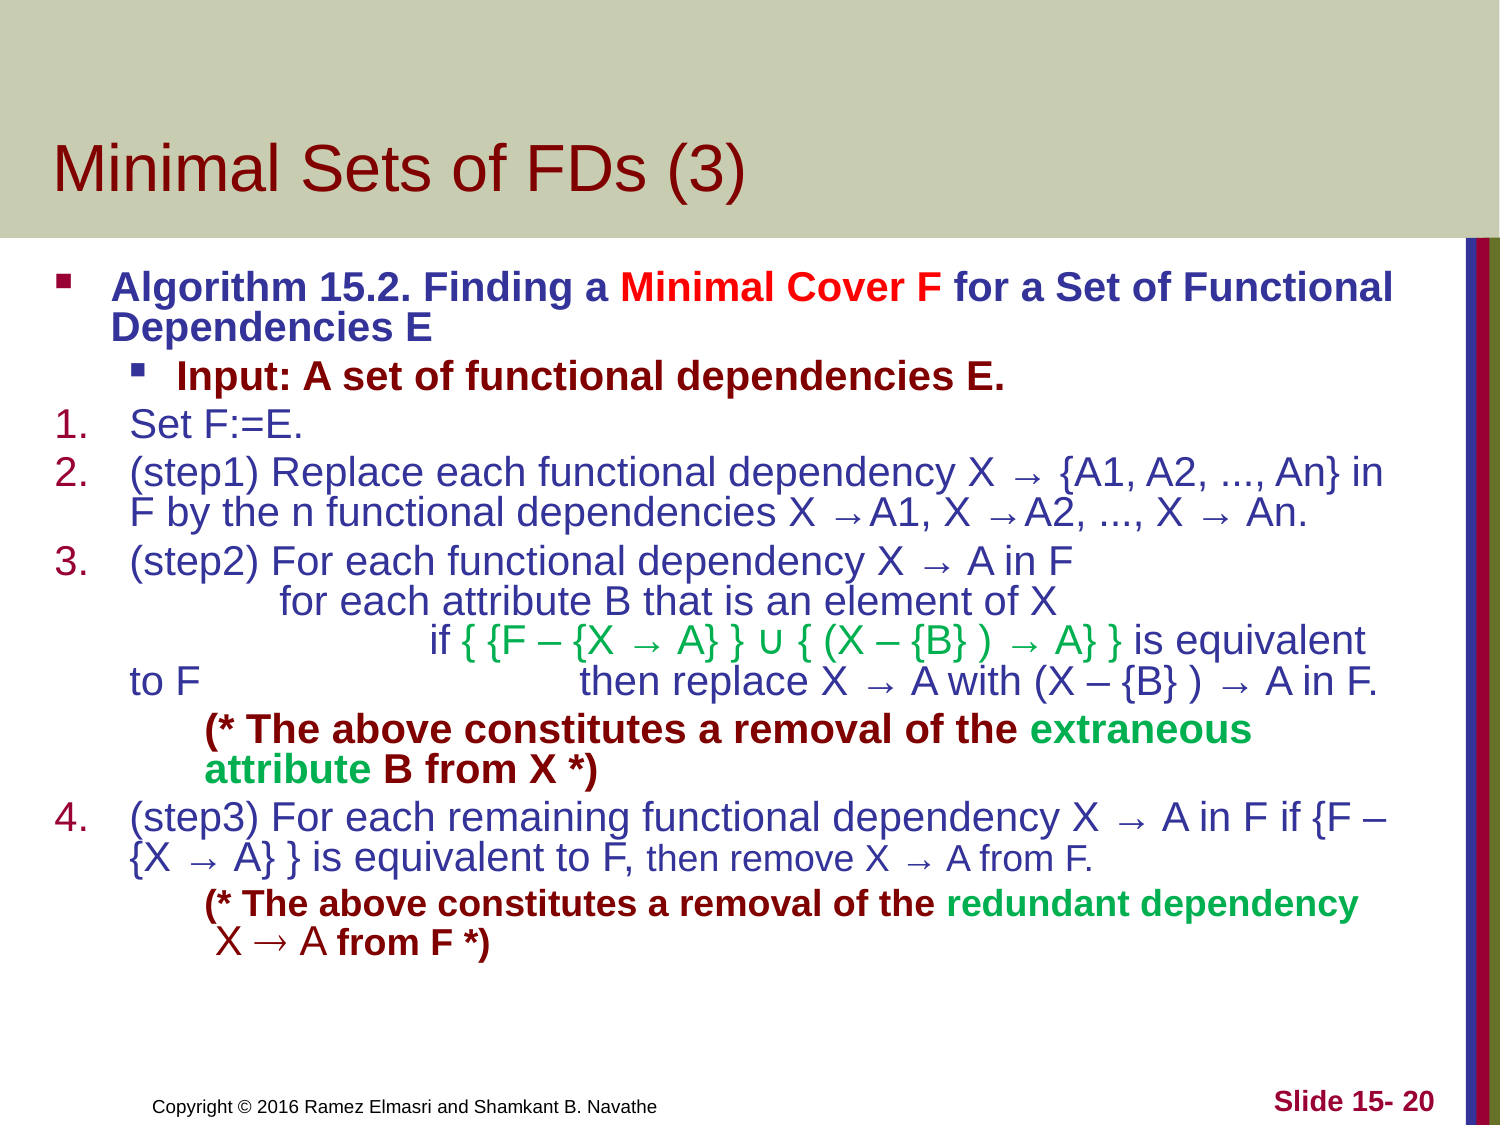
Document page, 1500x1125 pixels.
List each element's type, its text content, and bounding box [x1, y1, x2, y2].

slide_number Slide 15- 20 [1137, 1050, 1450, 1125]
title Minimal Sets of FDs (3) [37, 49, 1317, 213]
list Algorithm 15.2. Finding a Minimal Cover F for a Set of Functional Dependencies E Input: A set of functional dependencies E. Set F:=E. (step1) Replace each functional dependency X → {A1, A2, ..., An} in F by the n functional dependencies X →A1, X →A2, ..., X → An. (step2) For each functional dependency X → A in F for each attribute B that is an element of X if { {F – {X → A} } ∪ { (X – {B} ) → A} } is equivalent to F then replace X → A with (X – {B} ) → A in F. (* The above constitutes a removal of the extraneous attribute B from X *) (step3) For each remaining functional dependency X → A in F if {F – {X → A} } is equivalent to F, then remove X → A from F. (* The above constitutes a removal of the redundant dependency X  A from F *) [39, 262, 1400, 1013]
